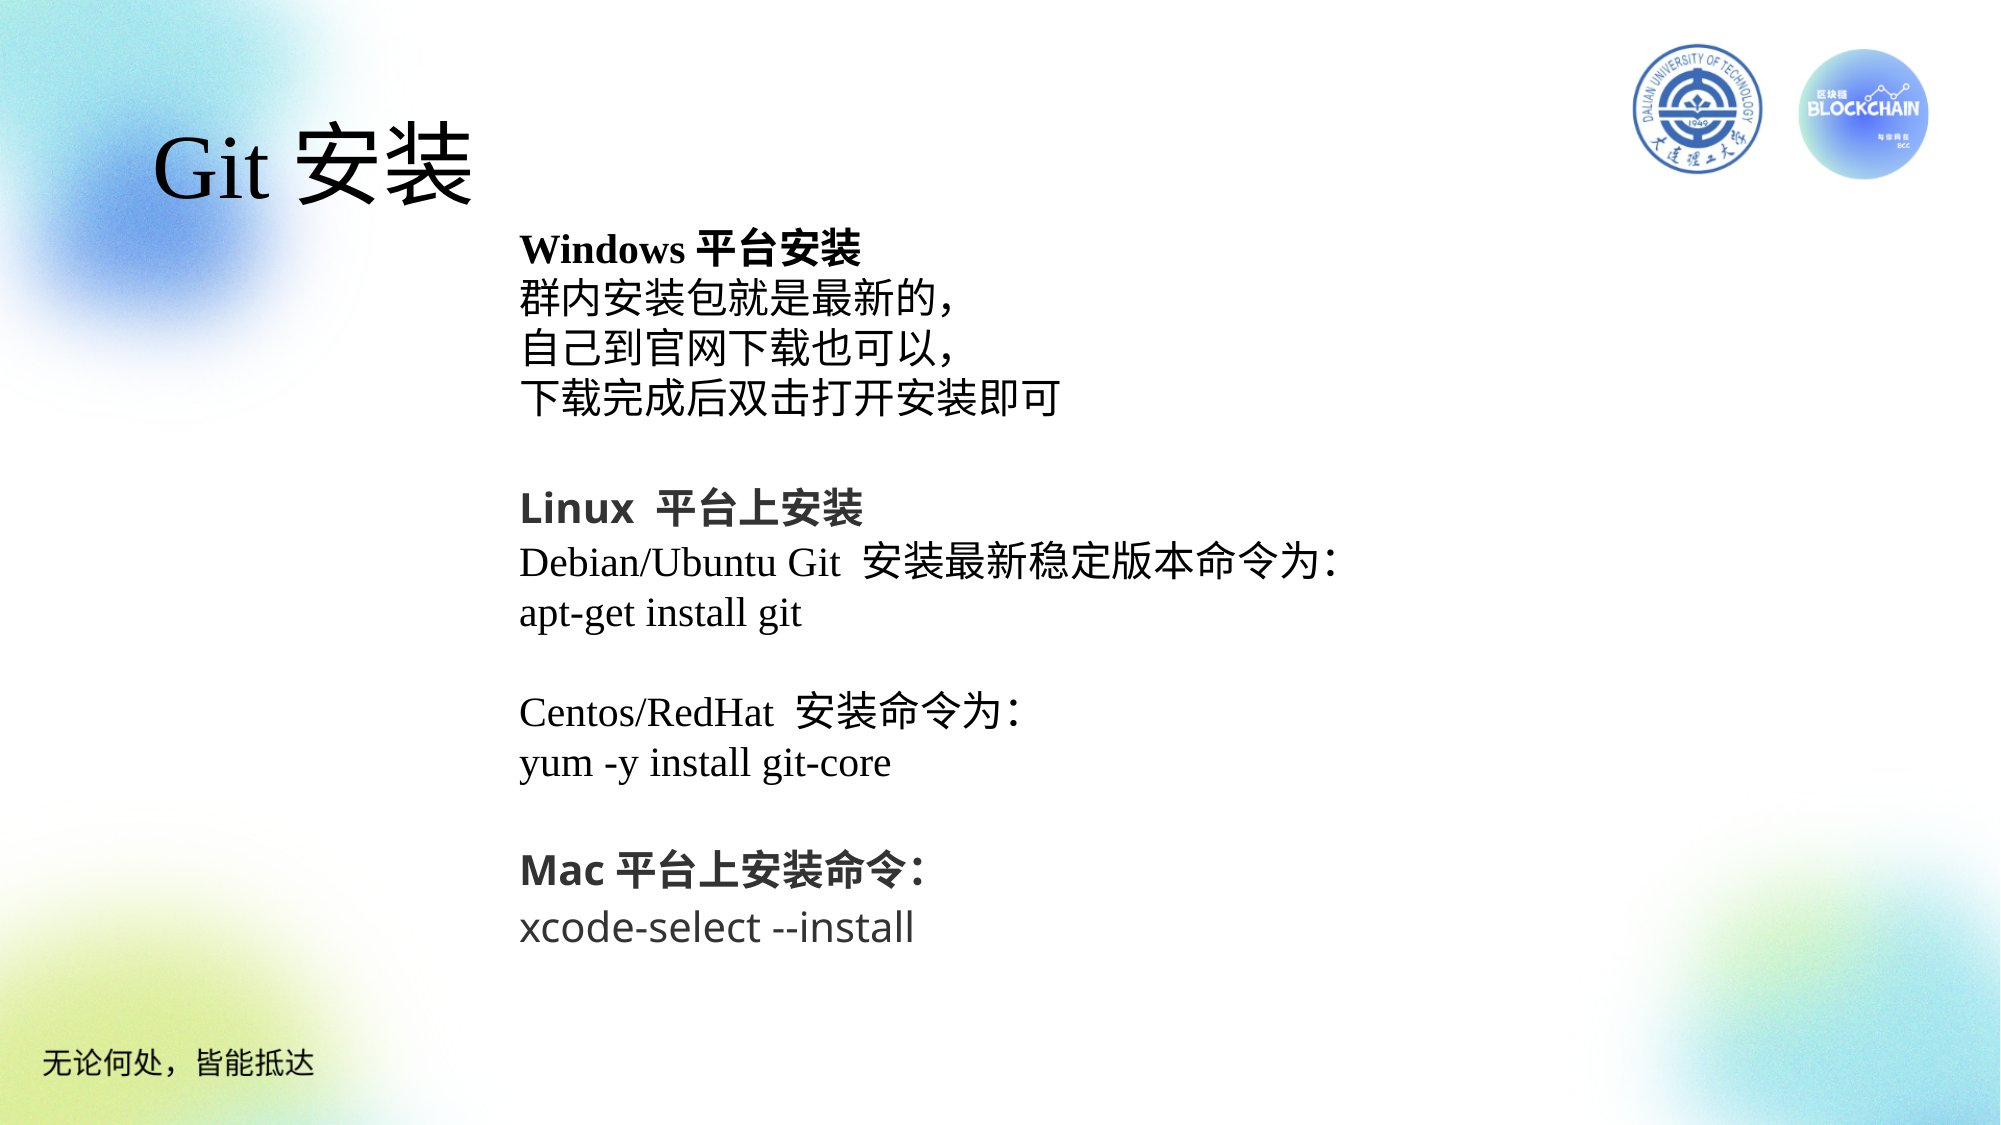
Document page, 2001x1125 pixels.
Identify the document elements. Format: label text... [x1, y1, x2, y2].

text_box Windows平台安装 群内安装包就是最新的， 自己到官网下载也可以， 下载完成后双击打开安装即可 Linux 平台上安装 Debian/Ubuntu Git 安装最新稳定版本命令为： apt-get install git Centos/RedHat 安装命令为： yum -y install git-core Mac平台上安装命令： xcode-select --install [504, 214, 1839, 958]
picture [0, 0, 2001, 1125]
title Git安装 [137, 59, 1863, 278]
